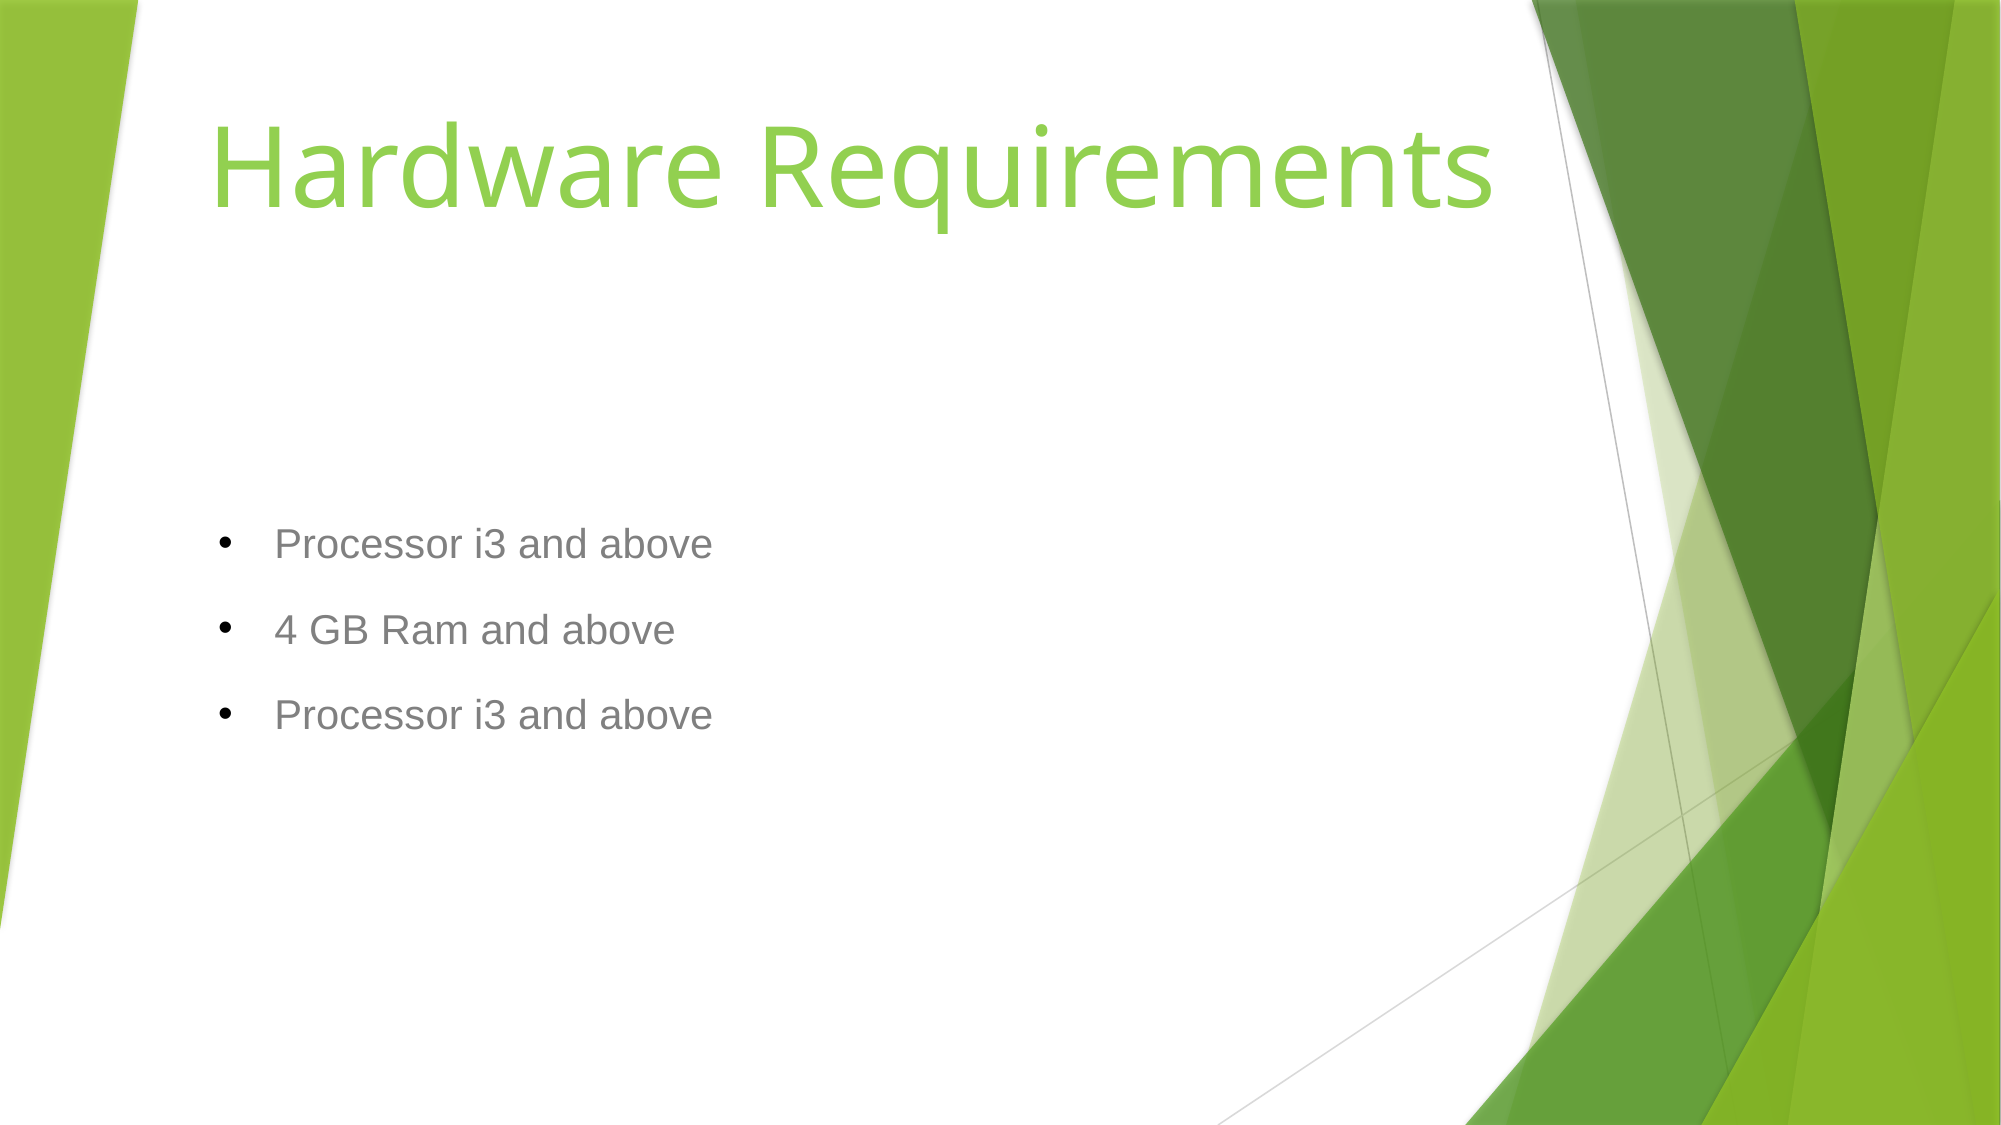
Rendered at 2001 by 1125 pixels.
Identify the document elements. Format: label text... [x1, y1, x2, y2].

subtitle Processor i3 and above 4 GB Ram and above Processor i3 and above [203, 508, 1752, 800]
title Hardware Requirements [77, 0, 1513, 238]
